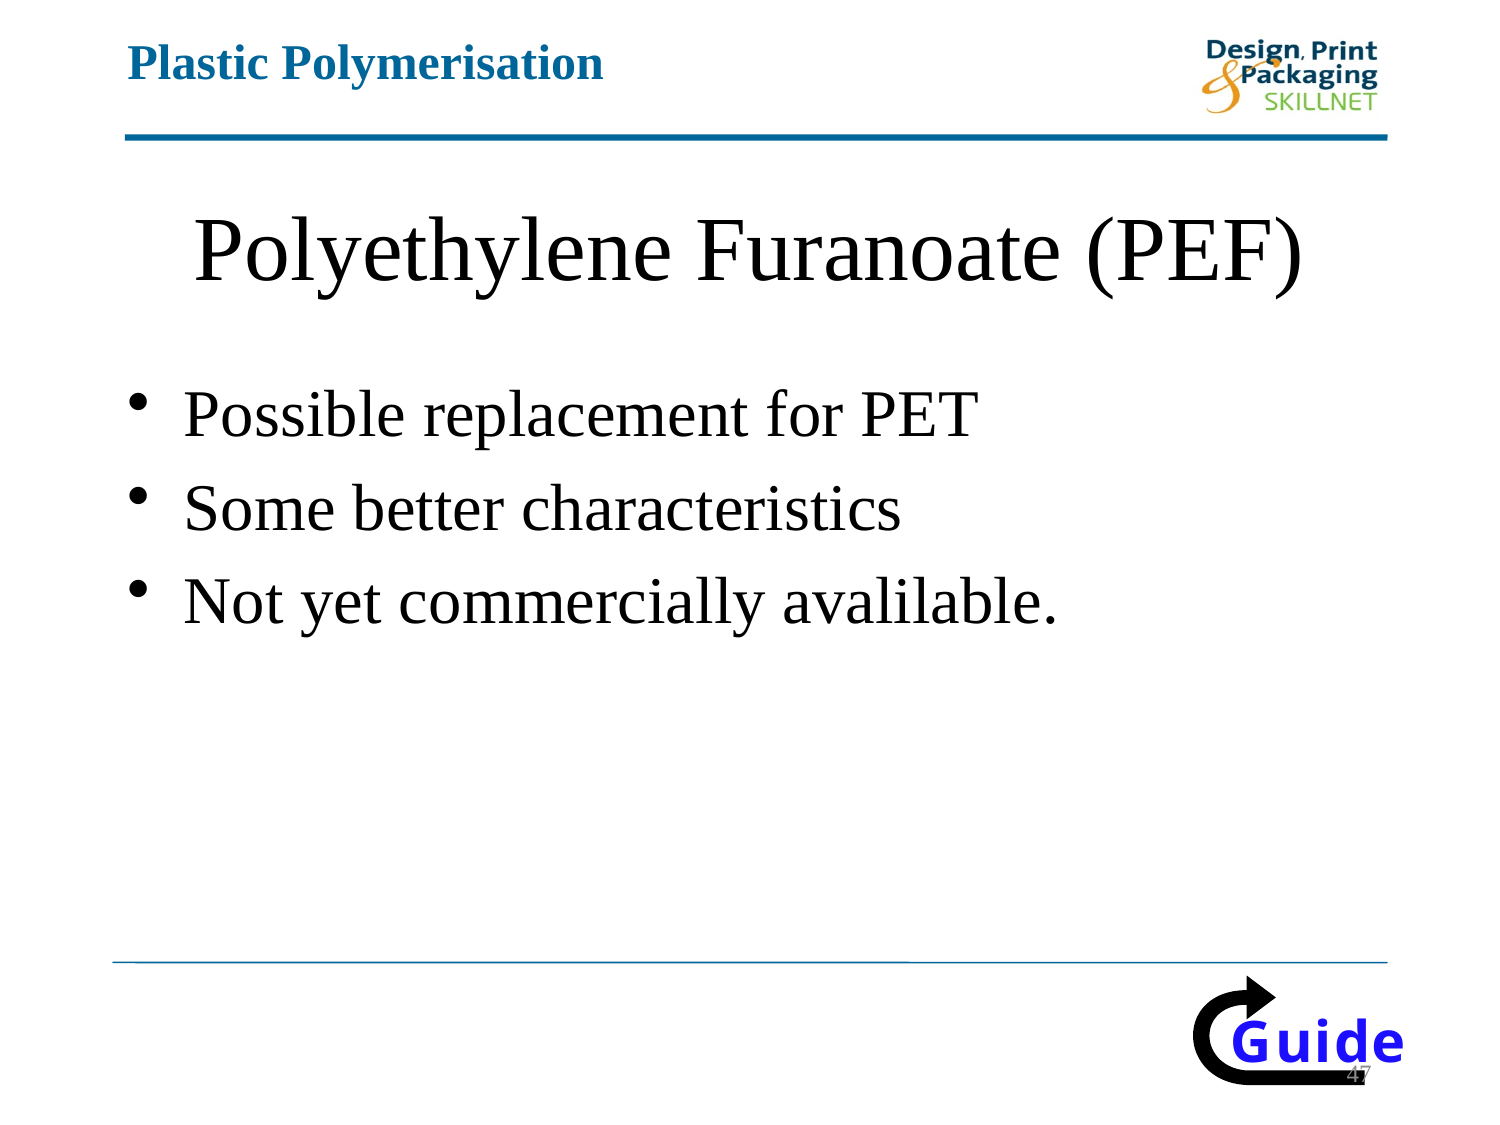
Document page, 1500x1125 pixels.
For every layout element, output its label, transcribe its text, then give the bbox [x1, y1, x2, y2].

picture [1192, 31, 1387, 121]
list Possible replacement for PET Some better characteristics Not yet commercially avalilable. [112, 362, 1388, 963]
title Polyethylene Furanoate (PEF) [112, 149, 1388, 338]
slide_number 47 [1210, 1042, 1387, 1103]
